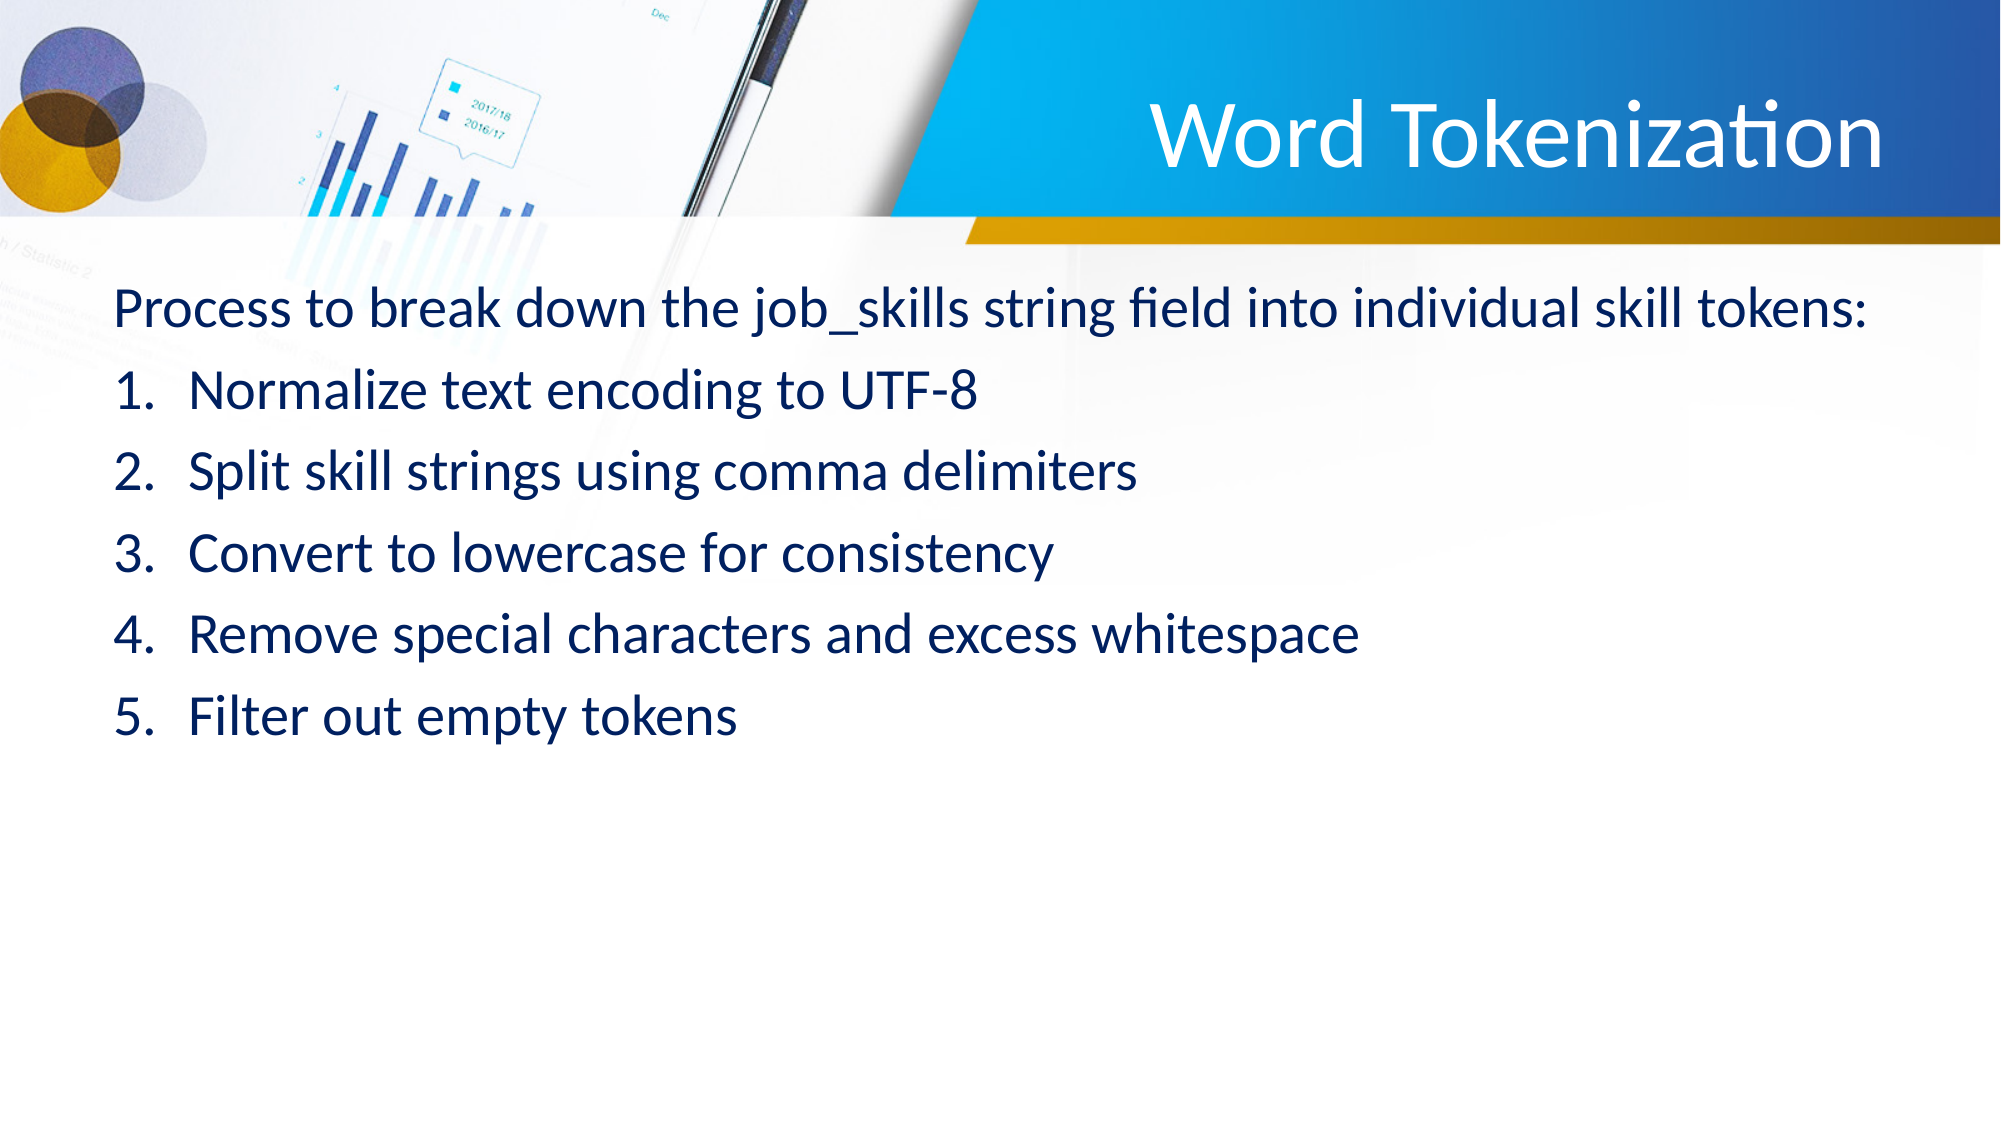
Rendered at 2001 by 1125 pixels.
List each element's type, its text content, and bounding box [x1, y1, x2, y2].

list Process to break down the job_skills string field into individual skill tokens: Normalize text encoding to UTF-8 Split skill strings using comma delimiters Convert to lowercase for consistency Remove special characters and excess whitespace Filter out empty tokens [98, 261, 1902, 1031]
title Word Tokenization [98, 61, 1902, 196]
picture [0, 0, 2001, 1125]
